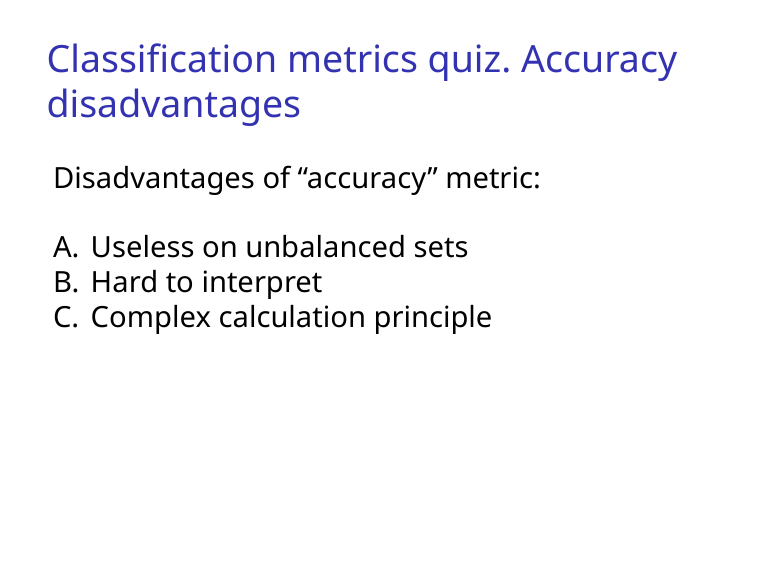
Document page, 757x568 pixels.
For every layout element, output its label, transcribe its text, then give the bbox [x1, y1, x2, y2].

title Classification metrics quiz. Accuracy disadvantages [46, 34, 757, 126]
list Disadvantages of “accuracy” metric: Useless on unbalanced sets Hard to interpret Complex calculation principle [53, 158, 670, 371]
